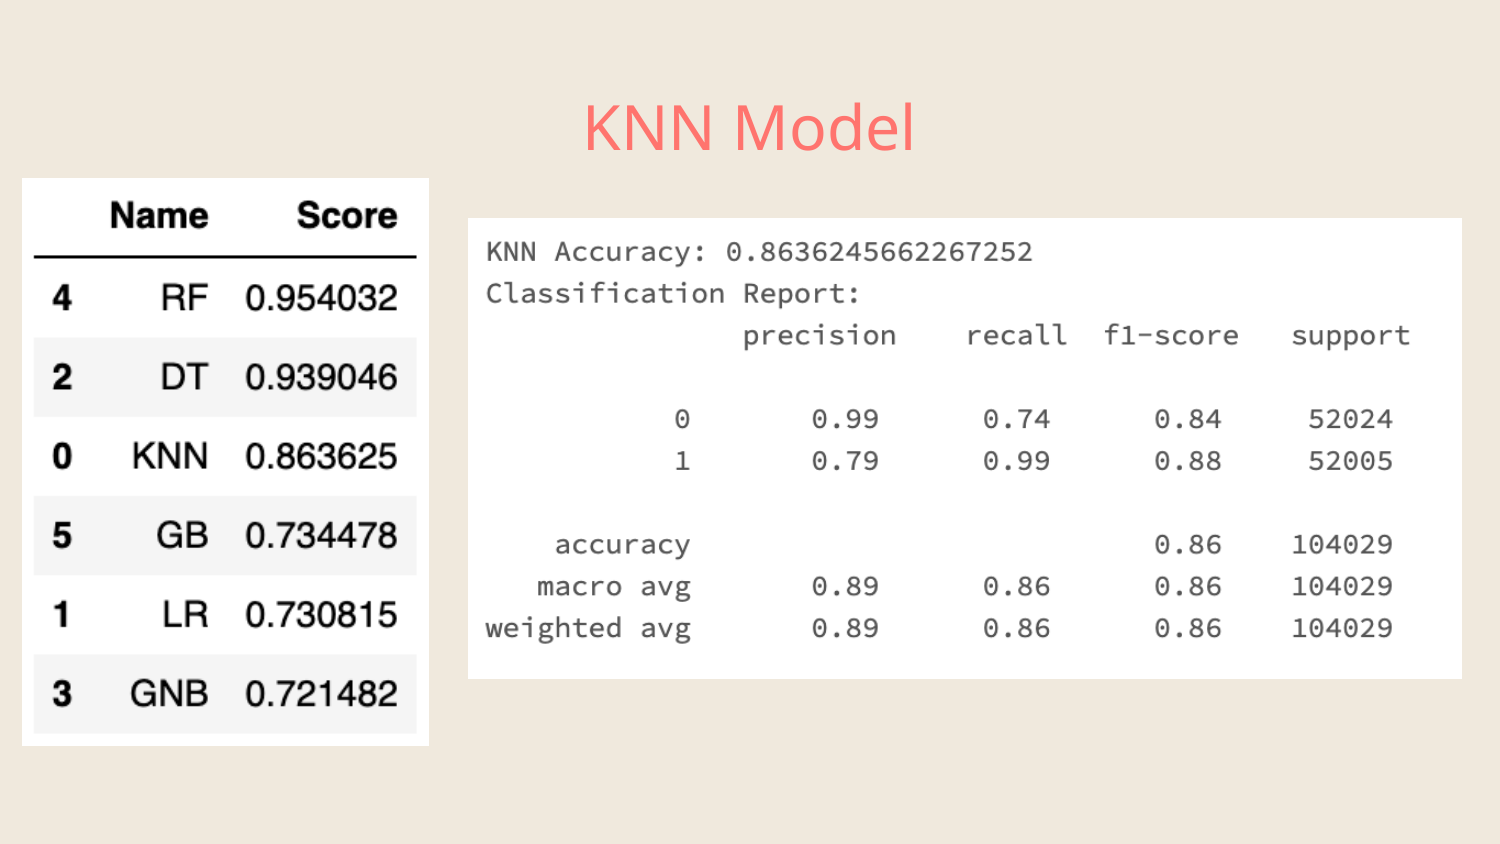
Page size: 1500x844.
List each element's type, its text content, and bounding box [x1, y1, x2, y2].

picture [22, 177, 429, 747]
picture [467, 218, 1462, 679]
title KNN Model [118, 72, 1382, 226]
